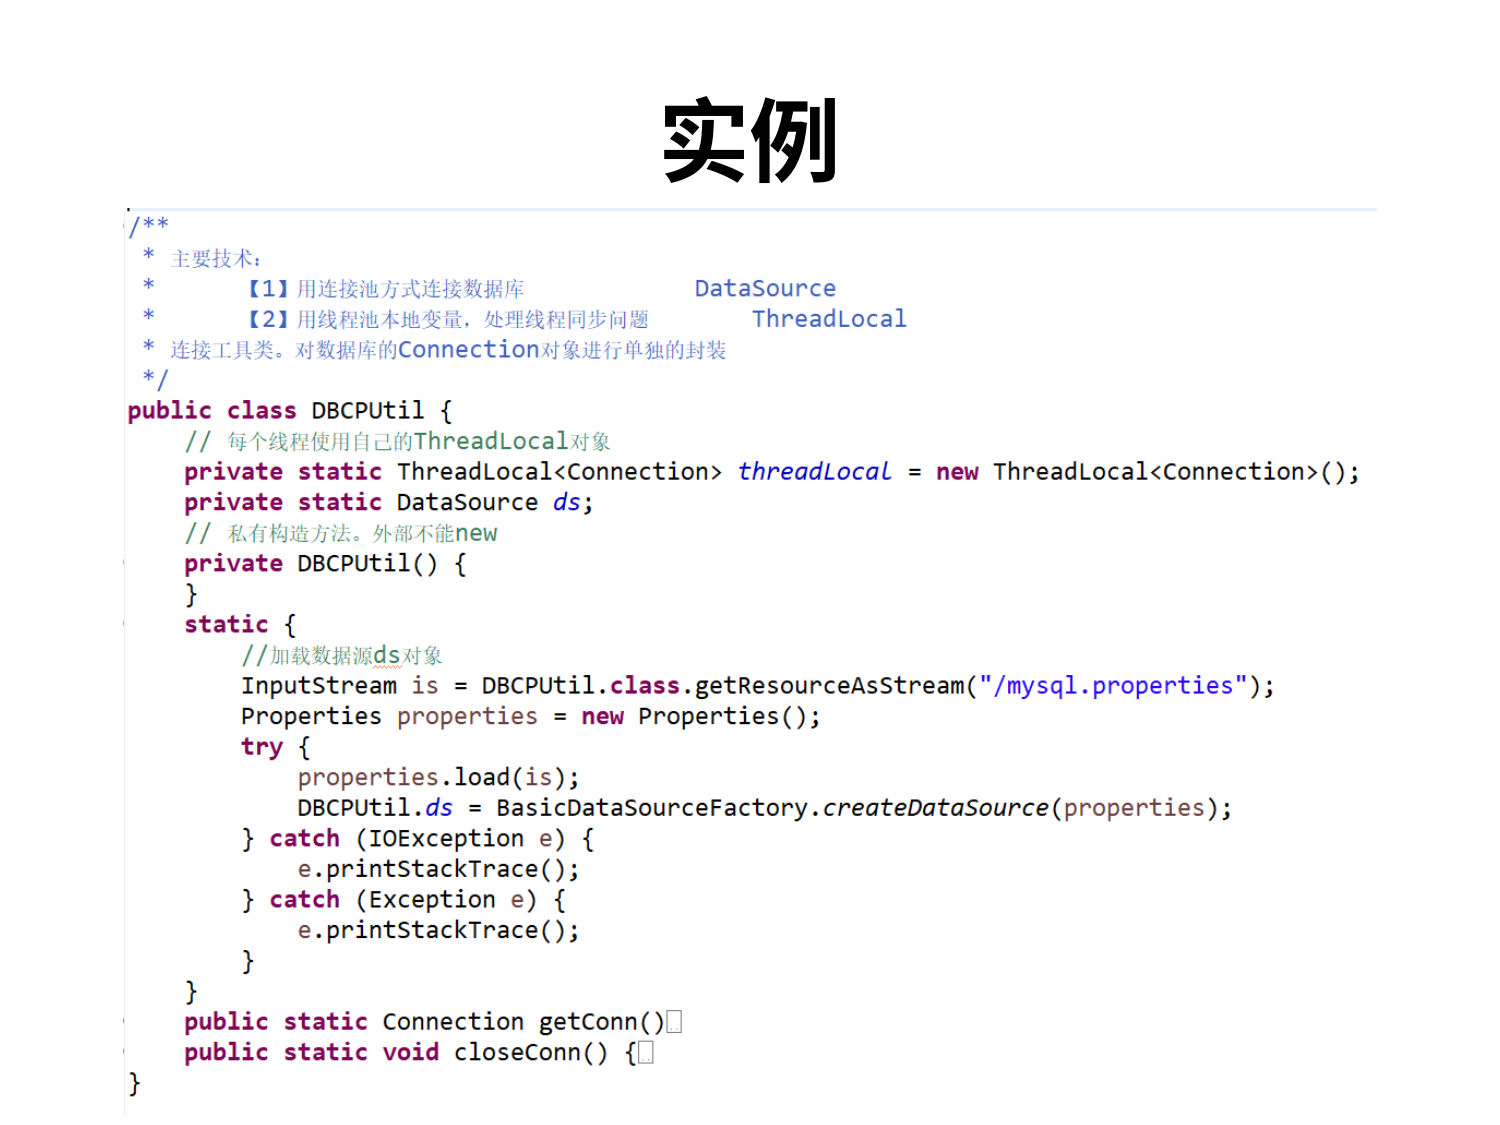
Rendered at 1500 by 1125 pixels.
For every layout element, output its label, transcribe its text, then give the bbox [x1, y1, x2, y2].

title 实例 [75, 45, 1425, 233]
picture [123, 207, 1378, 1116]
